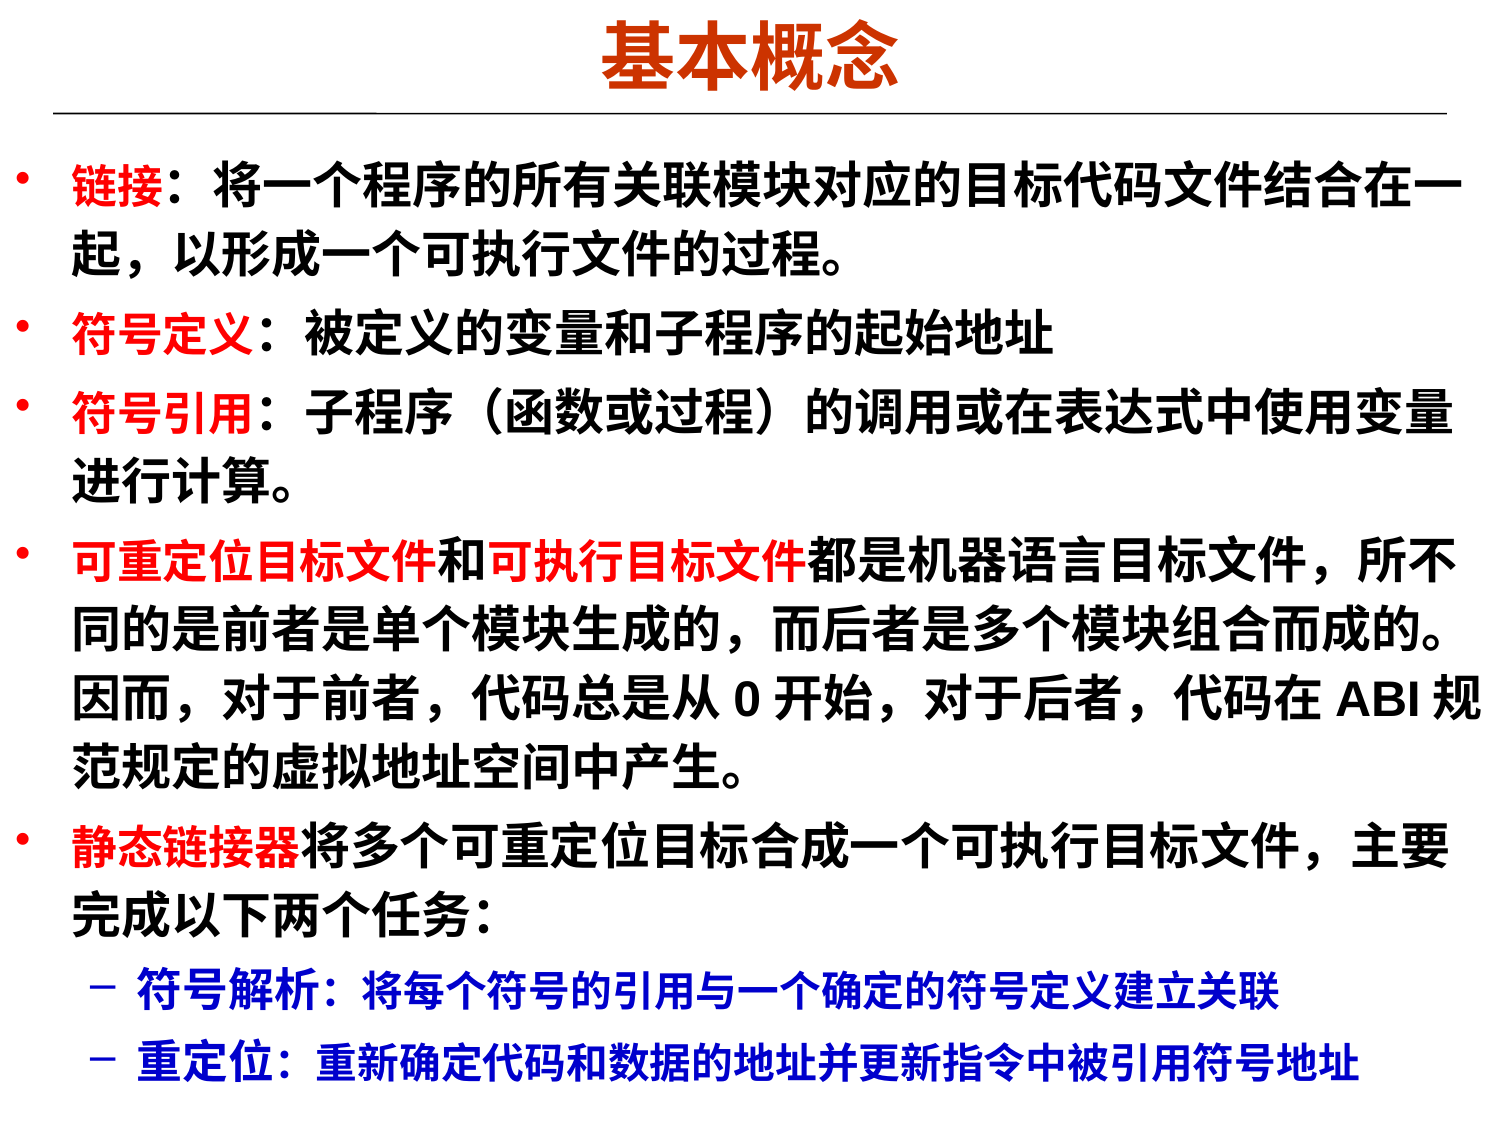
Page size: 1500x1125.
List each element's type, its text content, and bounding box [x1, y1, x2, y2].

list 链接：将一个程序的所有关联模块对应的目标代码文件结合在一起，以形成一个可执行文件的过程。 符号定义：被定义的变量和子程序的起始地址 符号引用：子程序（函数或过程）的调用或在表达式中使用变量进行计算。 可重定位目标文件和可执行目标文件都是机器语言目标文件，所不同的是前者是单个模块生成的，而后者是多个模块组合而成的。因而，对于前者，代码总是从0开始，对于后者，代码在ABI规范规定的虚拟地址空间中产生。 静态链接器将多个可重定位目标合成一个可执行目标文件，主要完成以下两个任务： 符号解析：将每个符号的引用与一个确定的符号定义建立关联 重定位：重新确定代码和数据的地址并更新指令中被引用符号地址 [0, 136, 1500, 994]
title 基本概念 [74, 8, 1426, 102]
